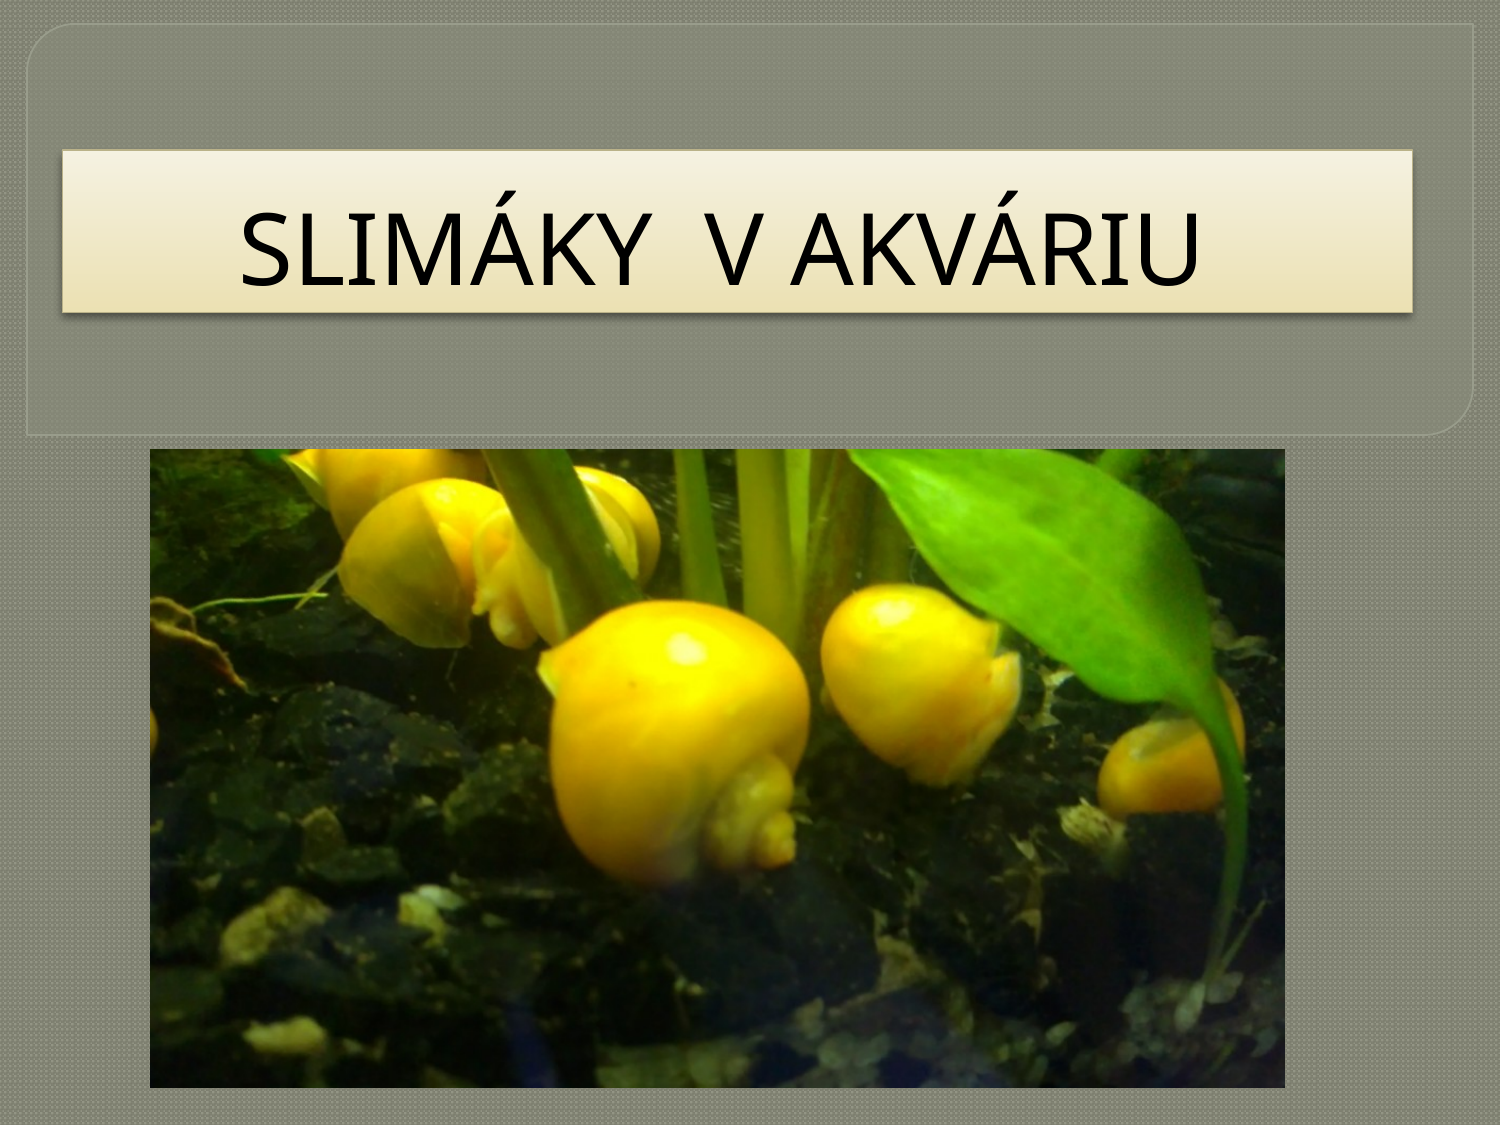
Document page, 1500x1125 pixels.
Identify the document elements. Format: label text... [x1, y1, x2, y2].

picture [149, 449, 1285, 1088]
title SLIMÁKY V AKVÁRIU [62, 149, 1413, 313]
